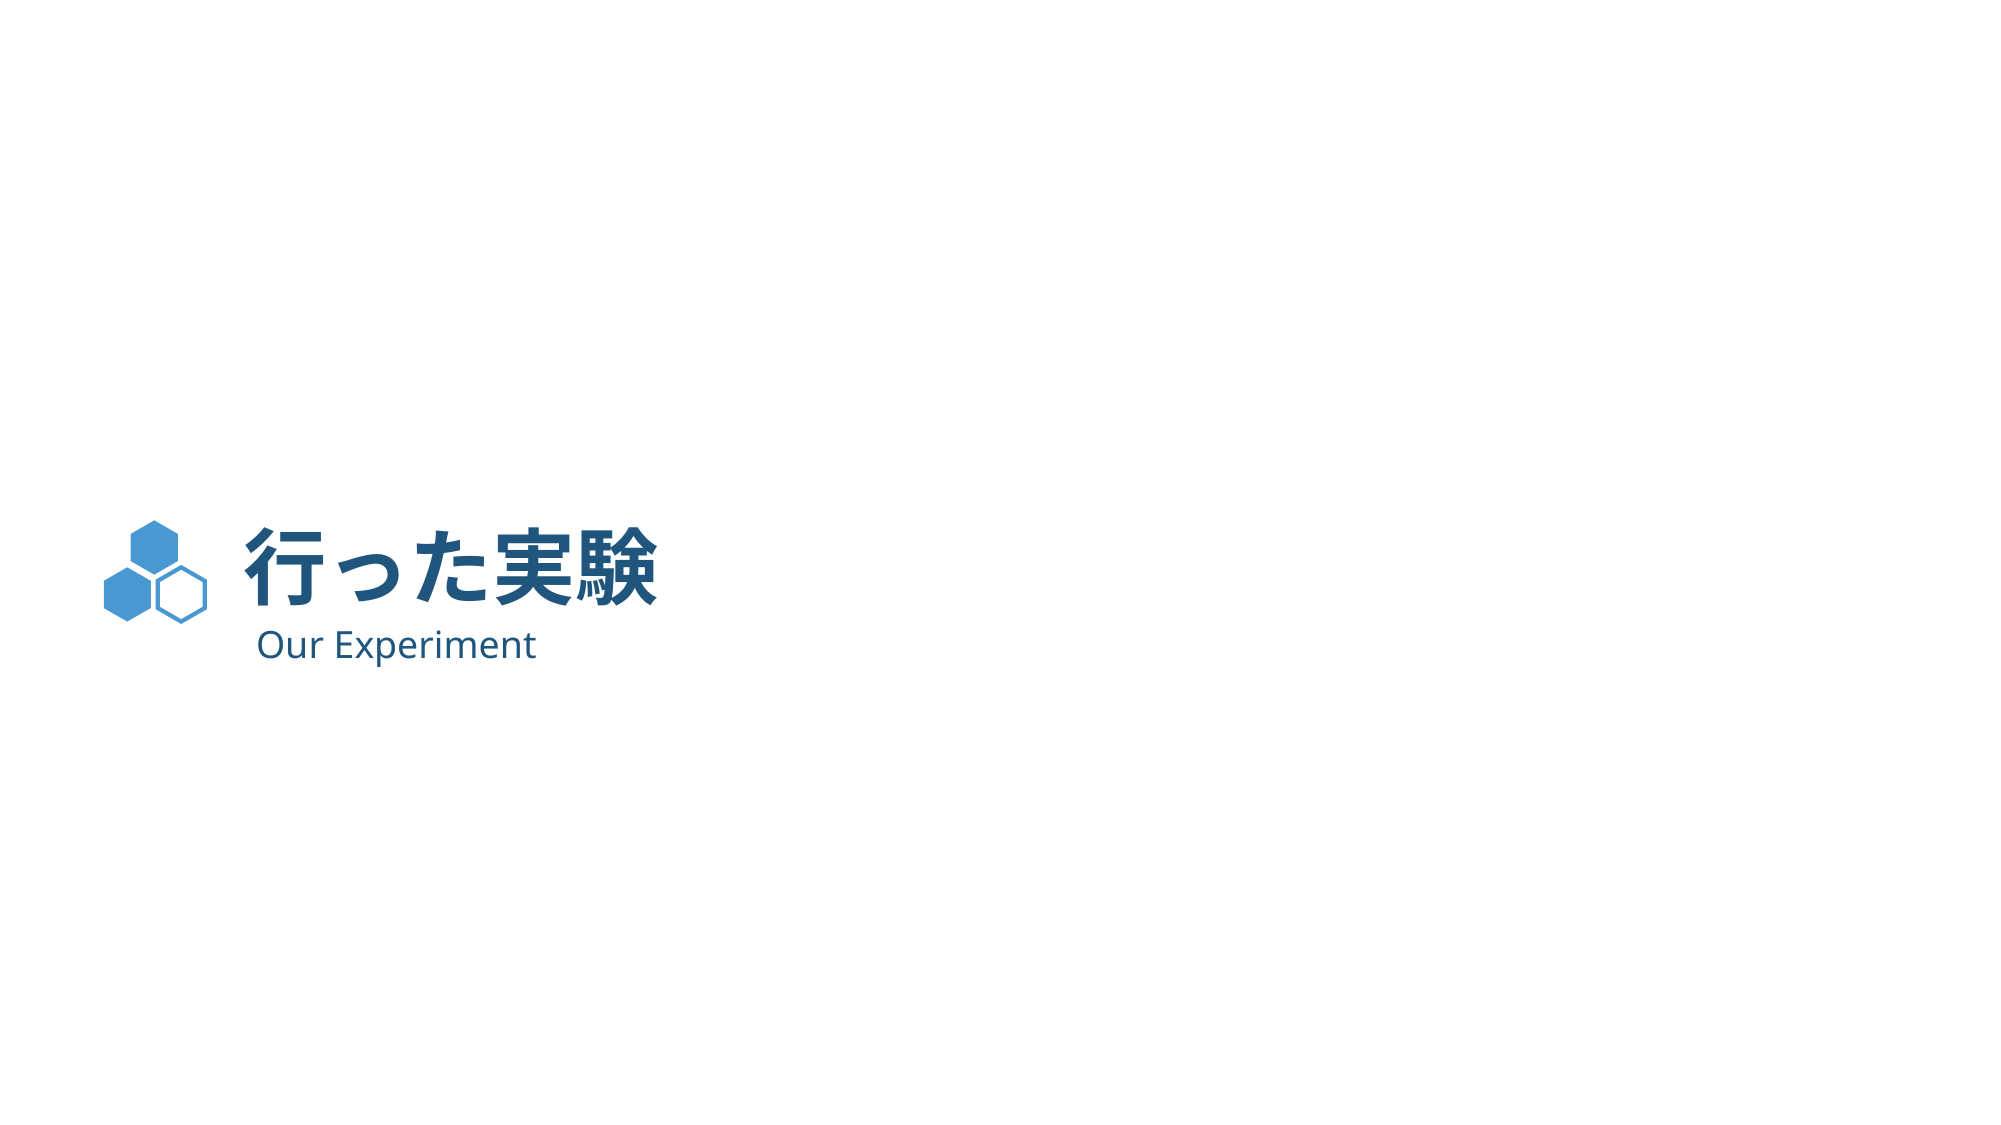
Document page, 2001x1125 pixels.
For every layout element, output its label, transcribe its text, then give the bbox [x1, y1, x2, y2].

text_box 行った実験 [228, 457, 1496, 623]
text_box [102, 566, 152, 623]
text_box Our Experiment [241, 591, 1509, 674]
text_box [156, 566, 206, 623]
text_box [129, 519, 179, 576]
